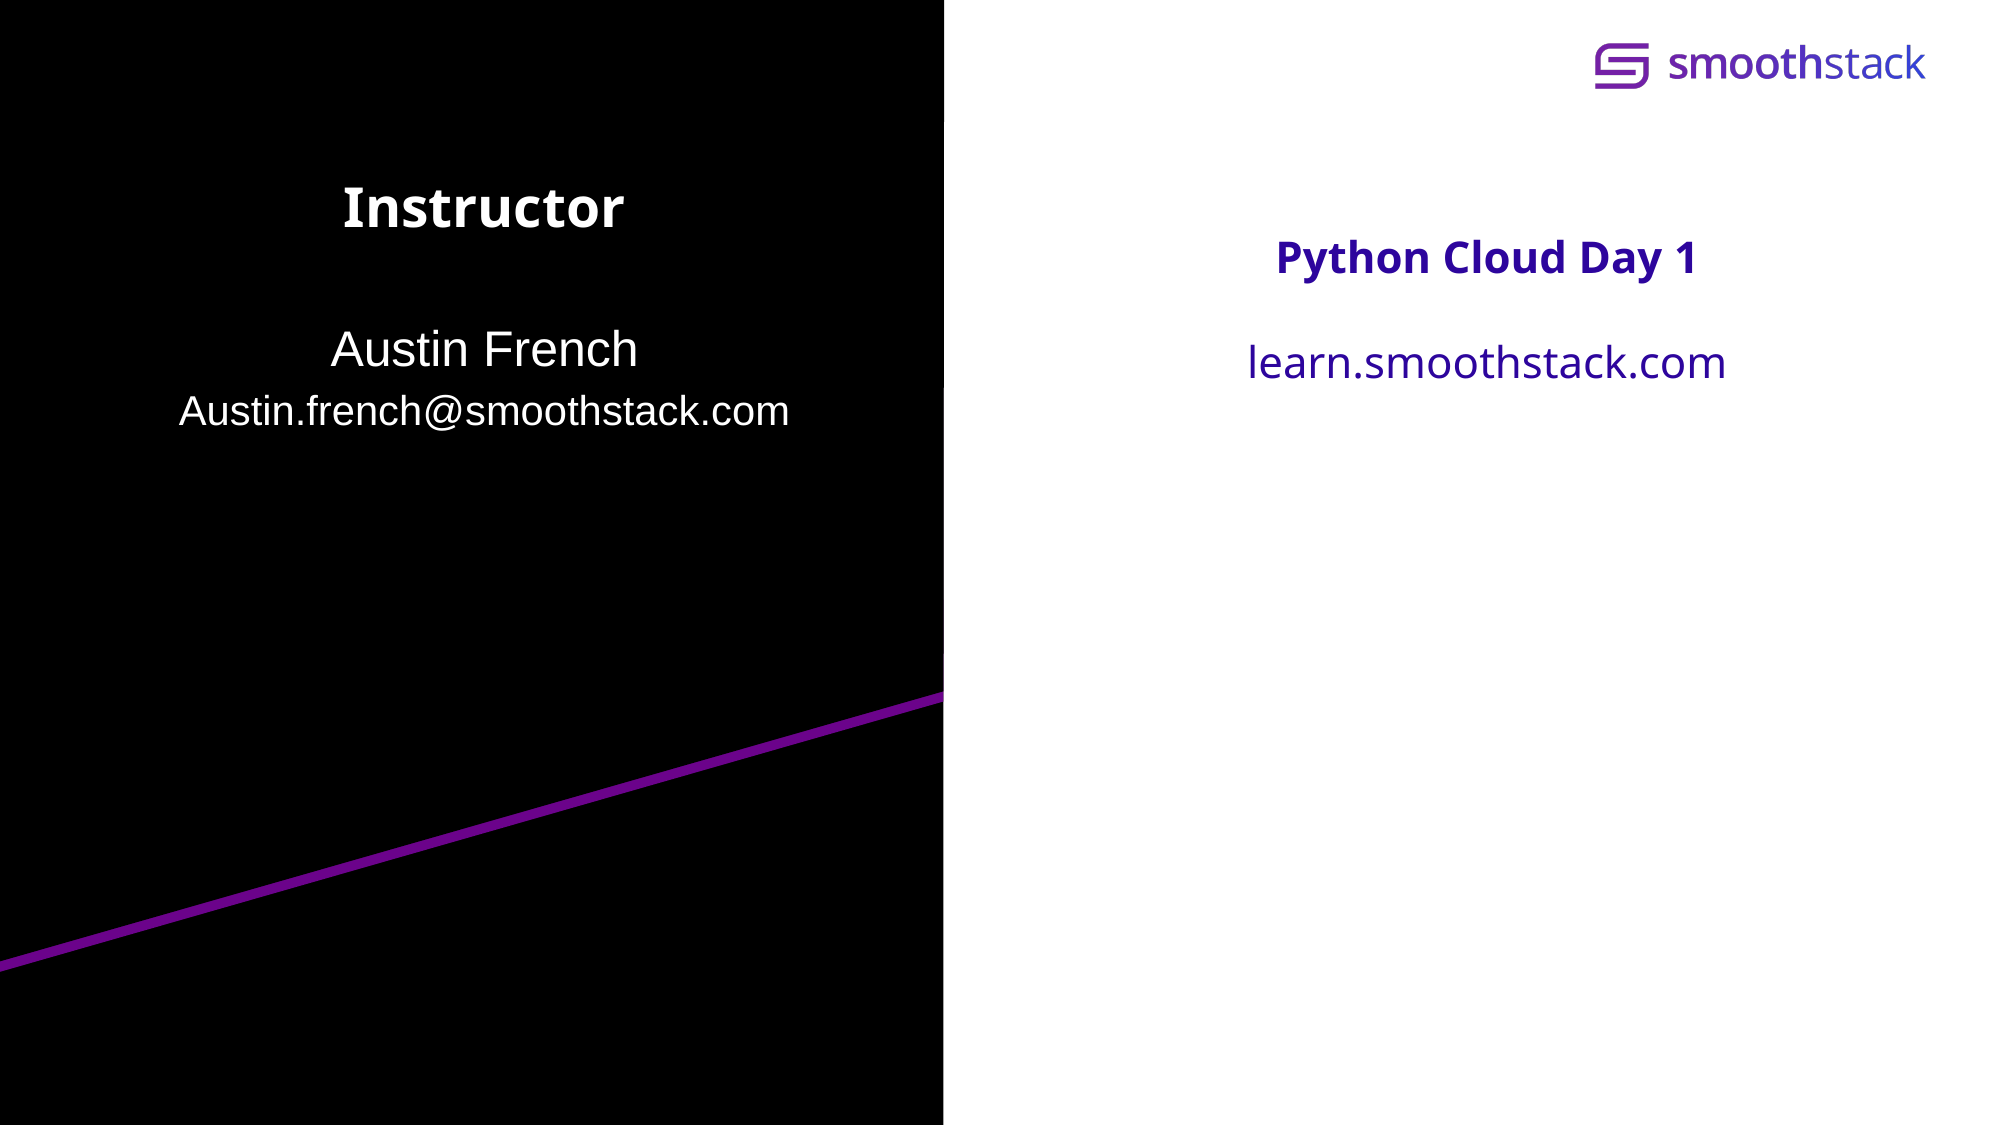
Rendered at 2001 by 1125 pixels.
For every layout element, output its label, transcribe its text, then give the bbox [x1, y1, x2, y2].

list Python Cloud Day 1 learn.smoothstack.com [1015, 161, 1928, 1059]
picture [1591, 39, 1928, 92]
title Instructor Austin French Austin.french@smoothstack.com [63, 147, 875, 696]
